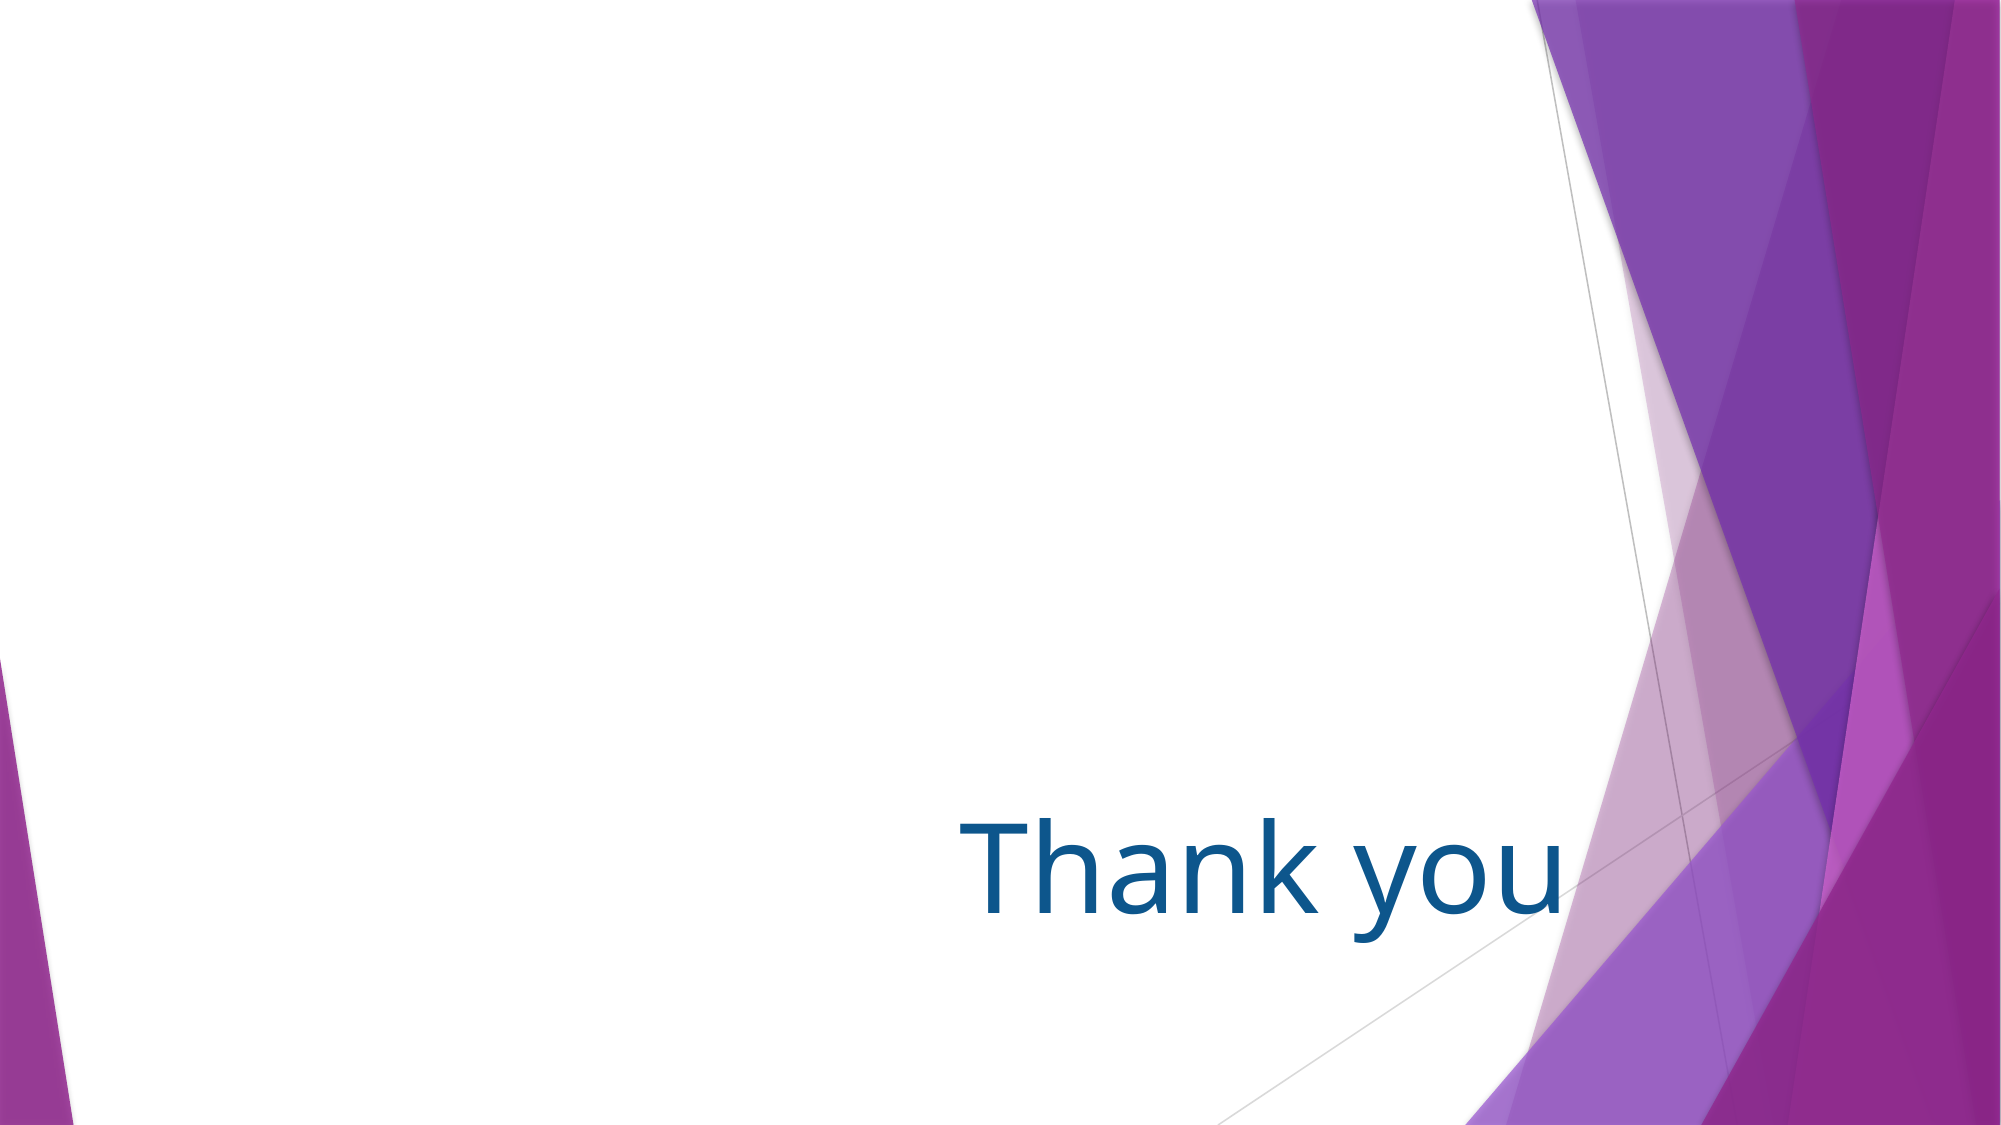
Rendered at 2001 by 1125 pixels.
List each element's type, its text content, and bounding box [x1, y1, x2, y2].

text_box Thank you [944, 781, 1744, 947]
